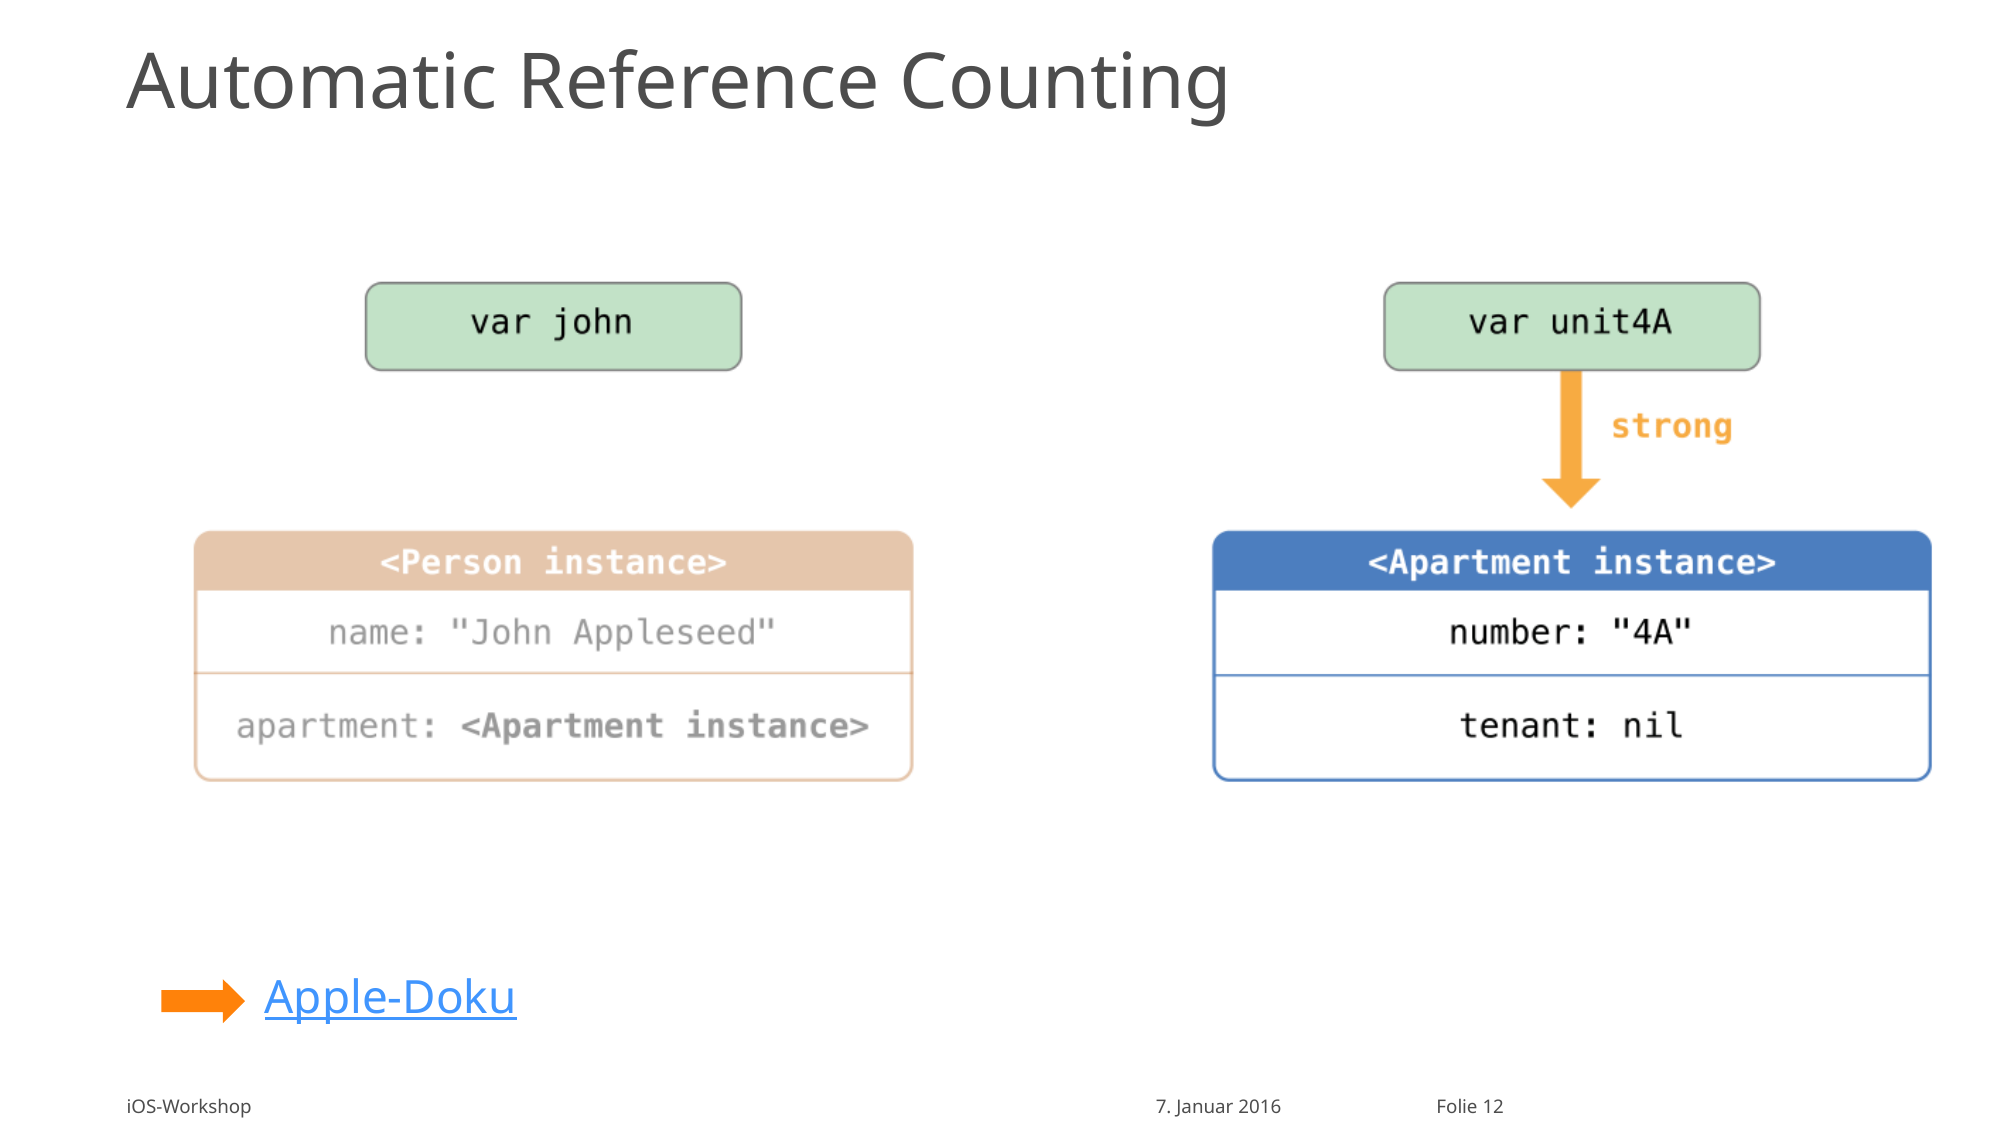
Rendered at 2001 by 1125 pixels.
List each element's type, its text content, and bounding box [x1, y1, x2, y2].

footer iOS-Workshop [126, 1094, 1125, 1120]
title Automatic Reference Counting [126, 36, 1967, 154]
slide_number Folie 12 [1436, 1094, 1686, 1120]
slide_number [1155, 1094, 1406, 1120]
picture [176, 265, 1949, 799]
text_box Apple-Doku [249, 960, 770, 1020]
text_box [159, 977, 247, 1026]
